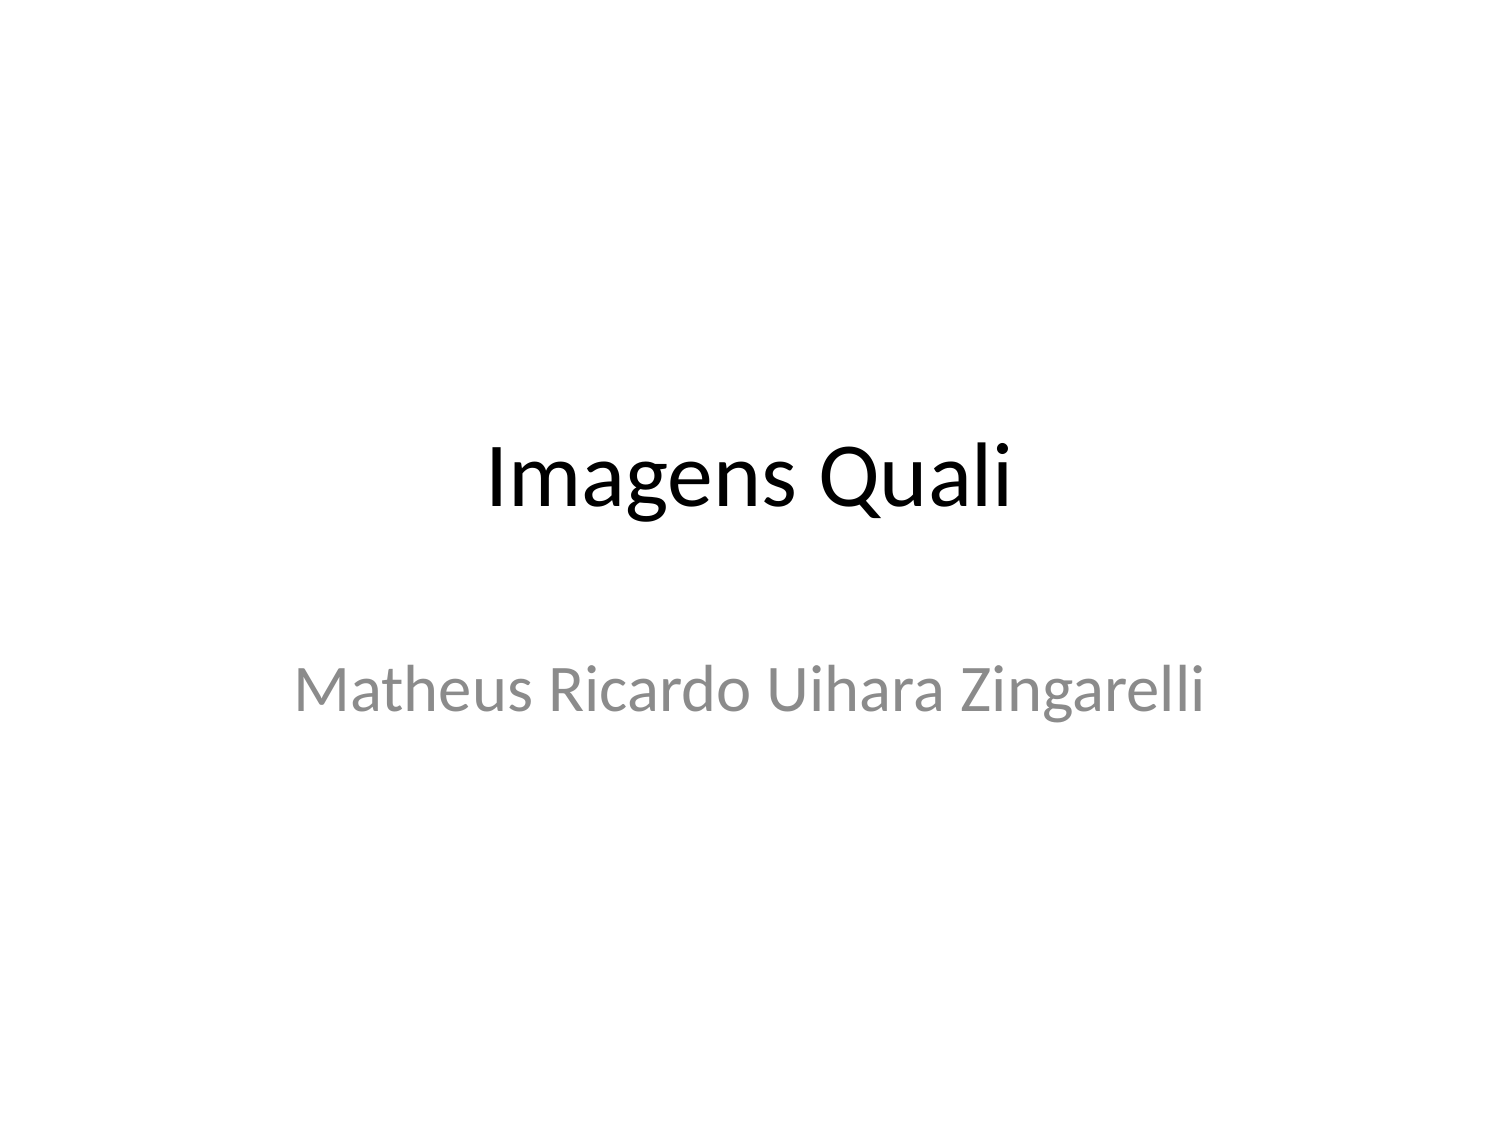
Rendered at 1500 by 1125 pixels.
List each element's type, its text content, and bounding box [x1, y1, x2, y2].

title Imagens Quali [112, 349, 1388, 591]
subtitle Matheus Ricardo Uihara Zingarelli [225, 637, 1275, 925]
